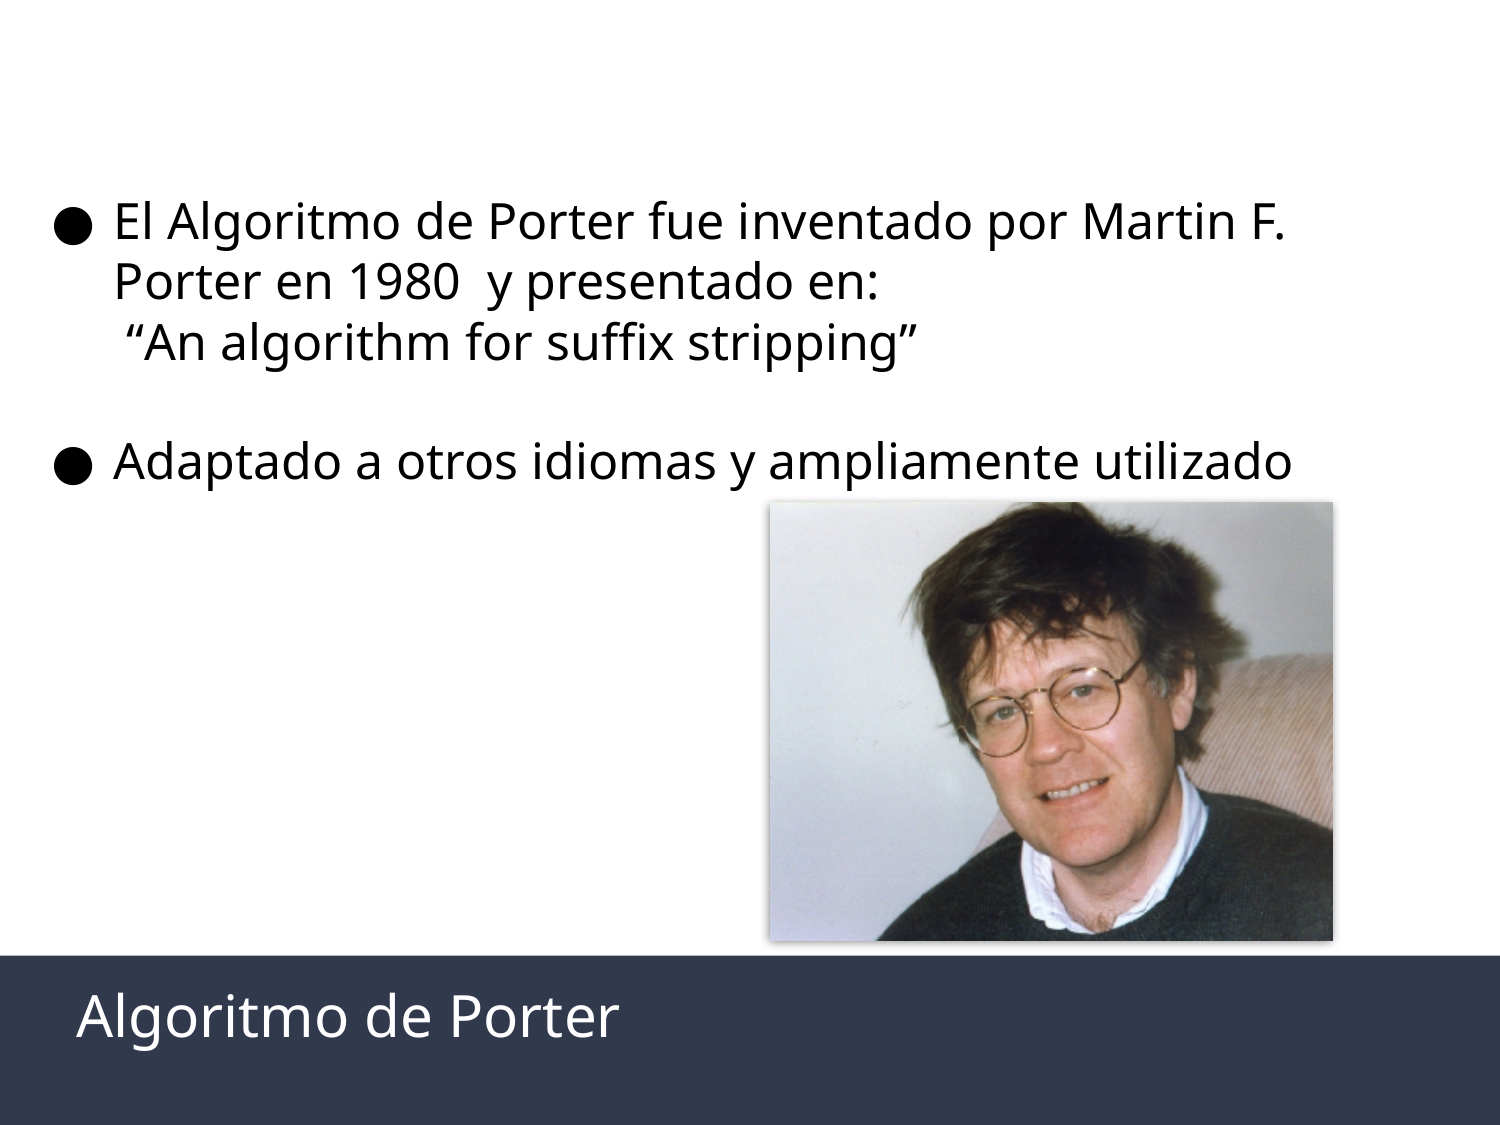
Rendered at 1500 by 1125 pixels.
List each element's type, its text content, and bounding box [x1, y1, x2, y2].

picture [770, 502, 1334, 941]
list El Algoritmo de Porter fue inventado por Martin F. Porter en 1980 y presentado en: “An algorithm for suffix stripping” Adaptado a otros idiomas y ampliamente utilizado [23, 0, 1333, 740]
title Algoritmo de Porter [23, 964, 1367, 1125]
